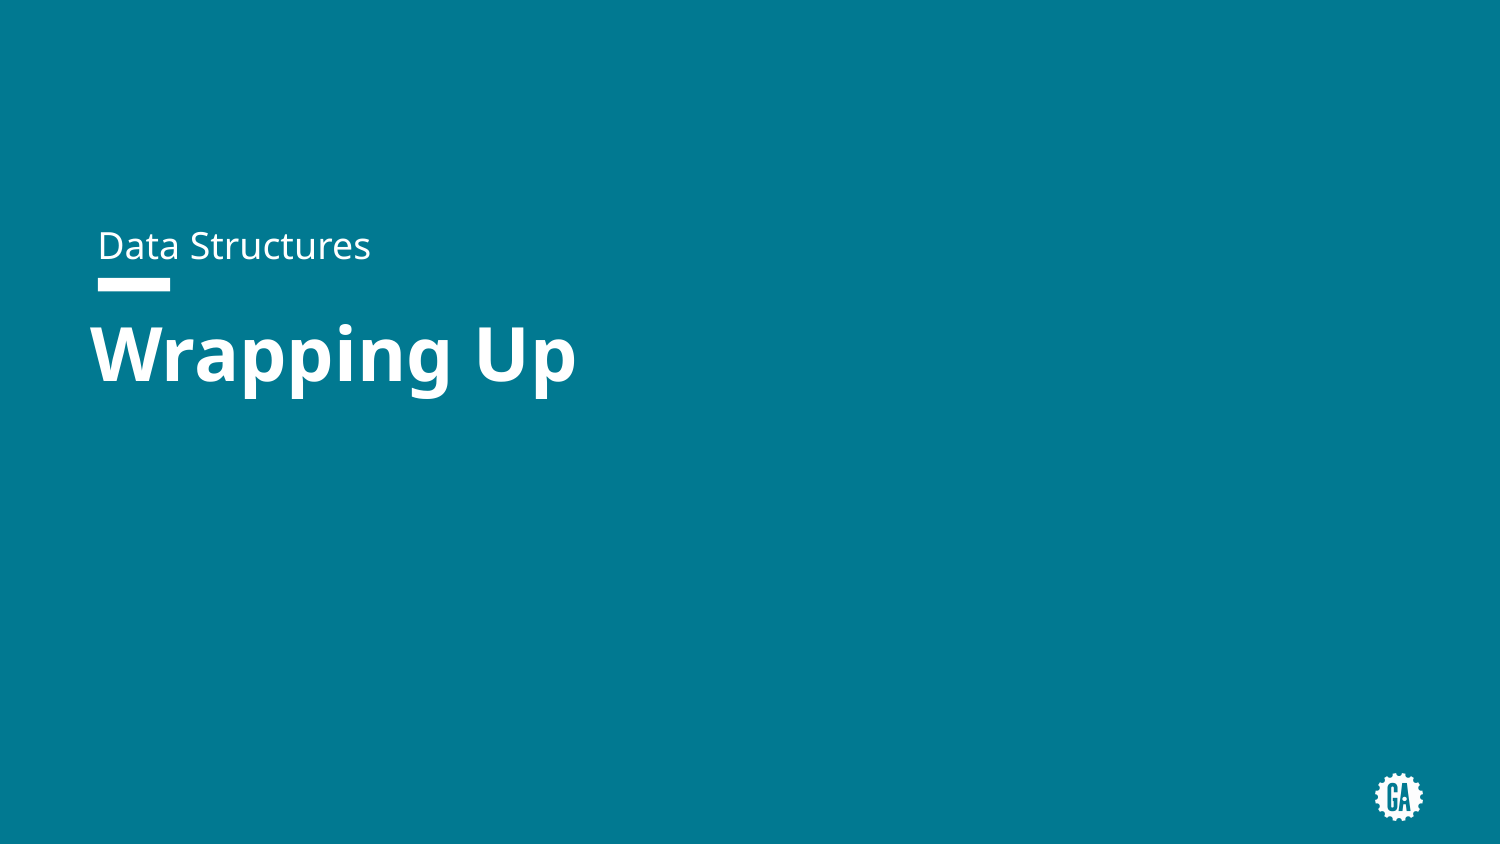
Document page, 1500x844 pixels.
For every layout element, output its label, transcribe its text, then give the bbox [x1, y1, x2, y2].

title Wrapping Up [75, 291, 1314, 553]
picture [1351, 749, 1447, 844]
subtitle Data Structures [82, 200, 1306, 268]
